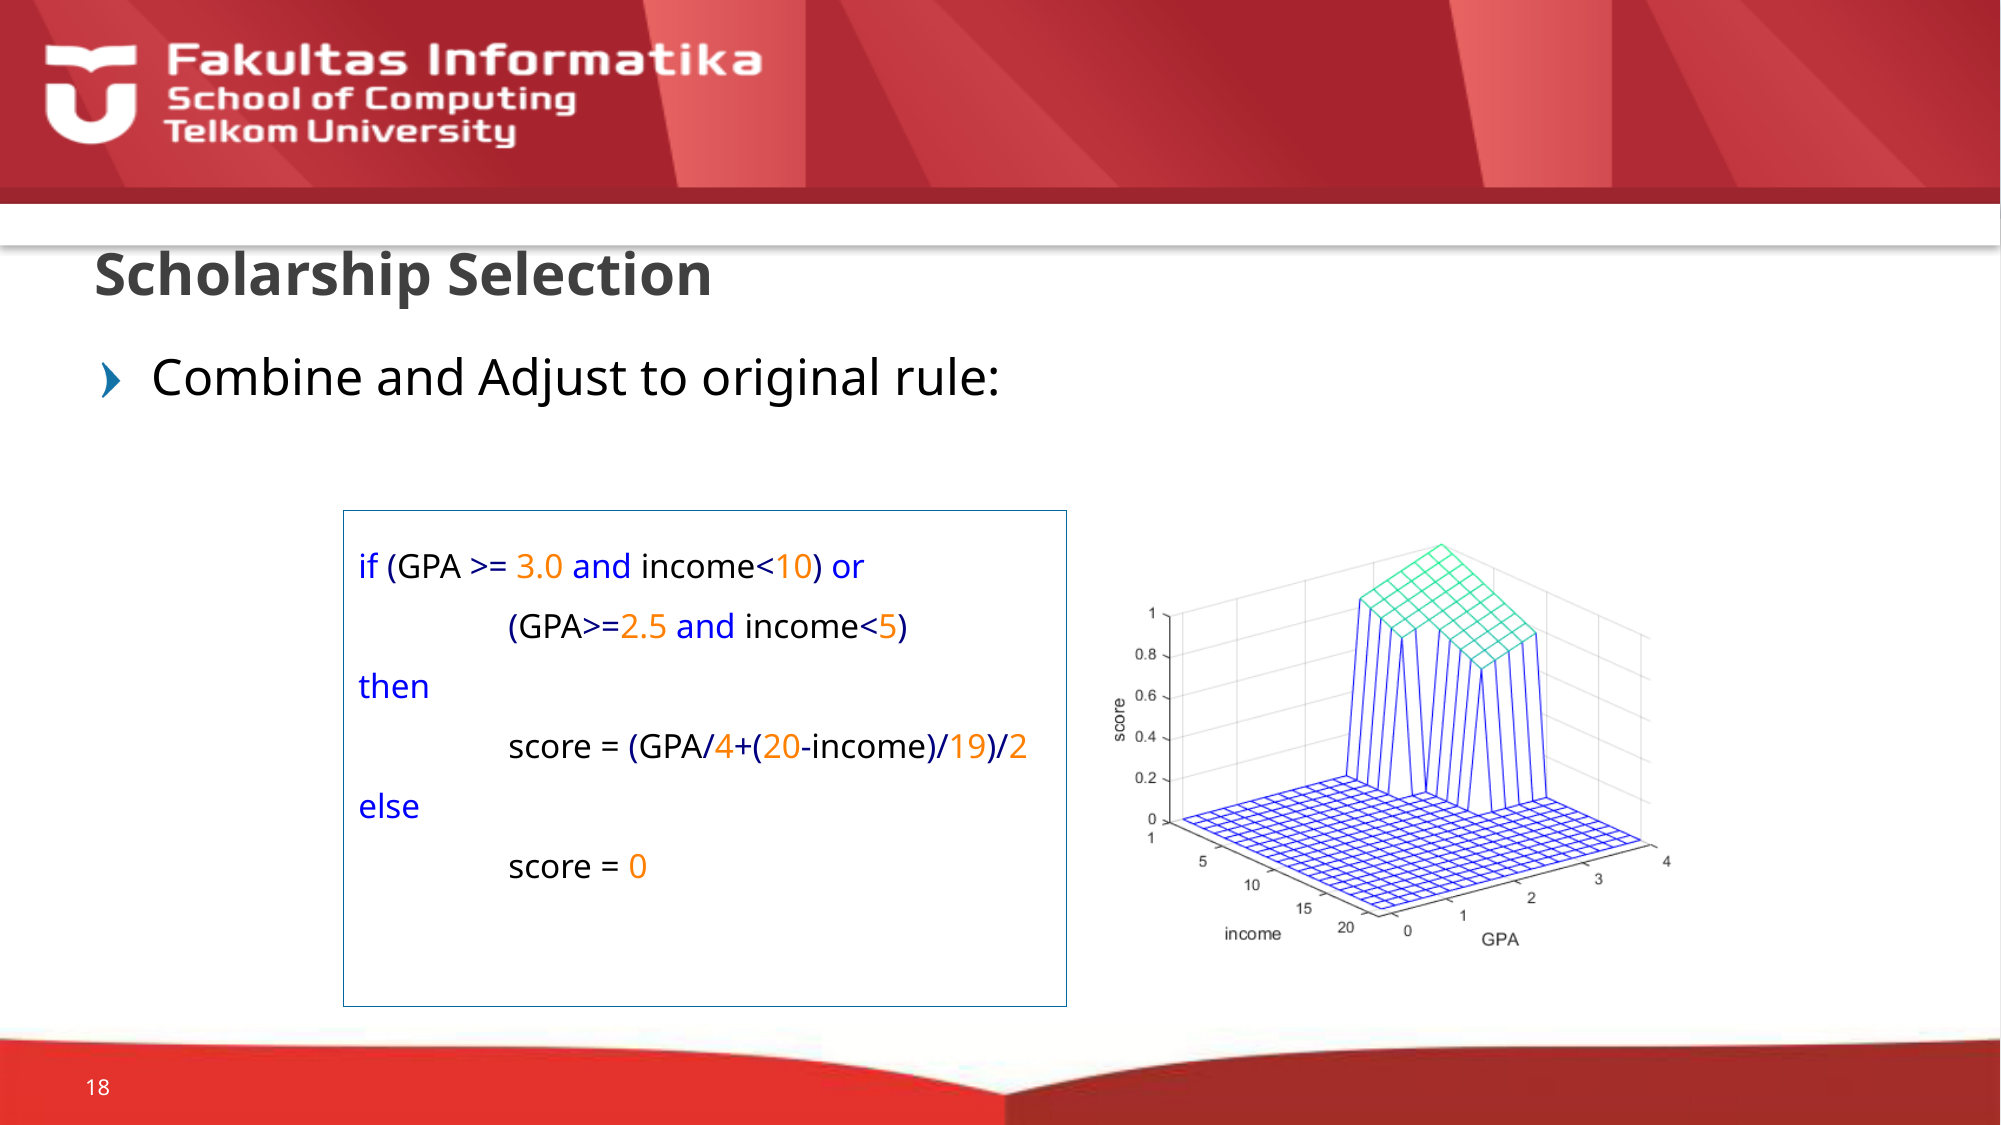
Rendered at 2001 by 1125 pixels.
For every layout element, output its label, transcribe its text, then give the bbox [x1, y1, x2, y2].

title Scholarship Selection [79, 219, 1901, 325]
picture [95, 351, 124, 400]
picture [1088, 510, 1710, 969]
slide_number 18 [85, 1058, 164, 1119]
list Combine and Adjust to original rule: [80, 329, 1902, 990]
text_box if (GPA >= 3.0 and income<10) or (GPA>=2.5 and income<5) then score = (GPA/4+(20-income)/19)/2 else score = 0 [343, 510, 1067, 1007]
picture [0, 0, 2001, 1125]
